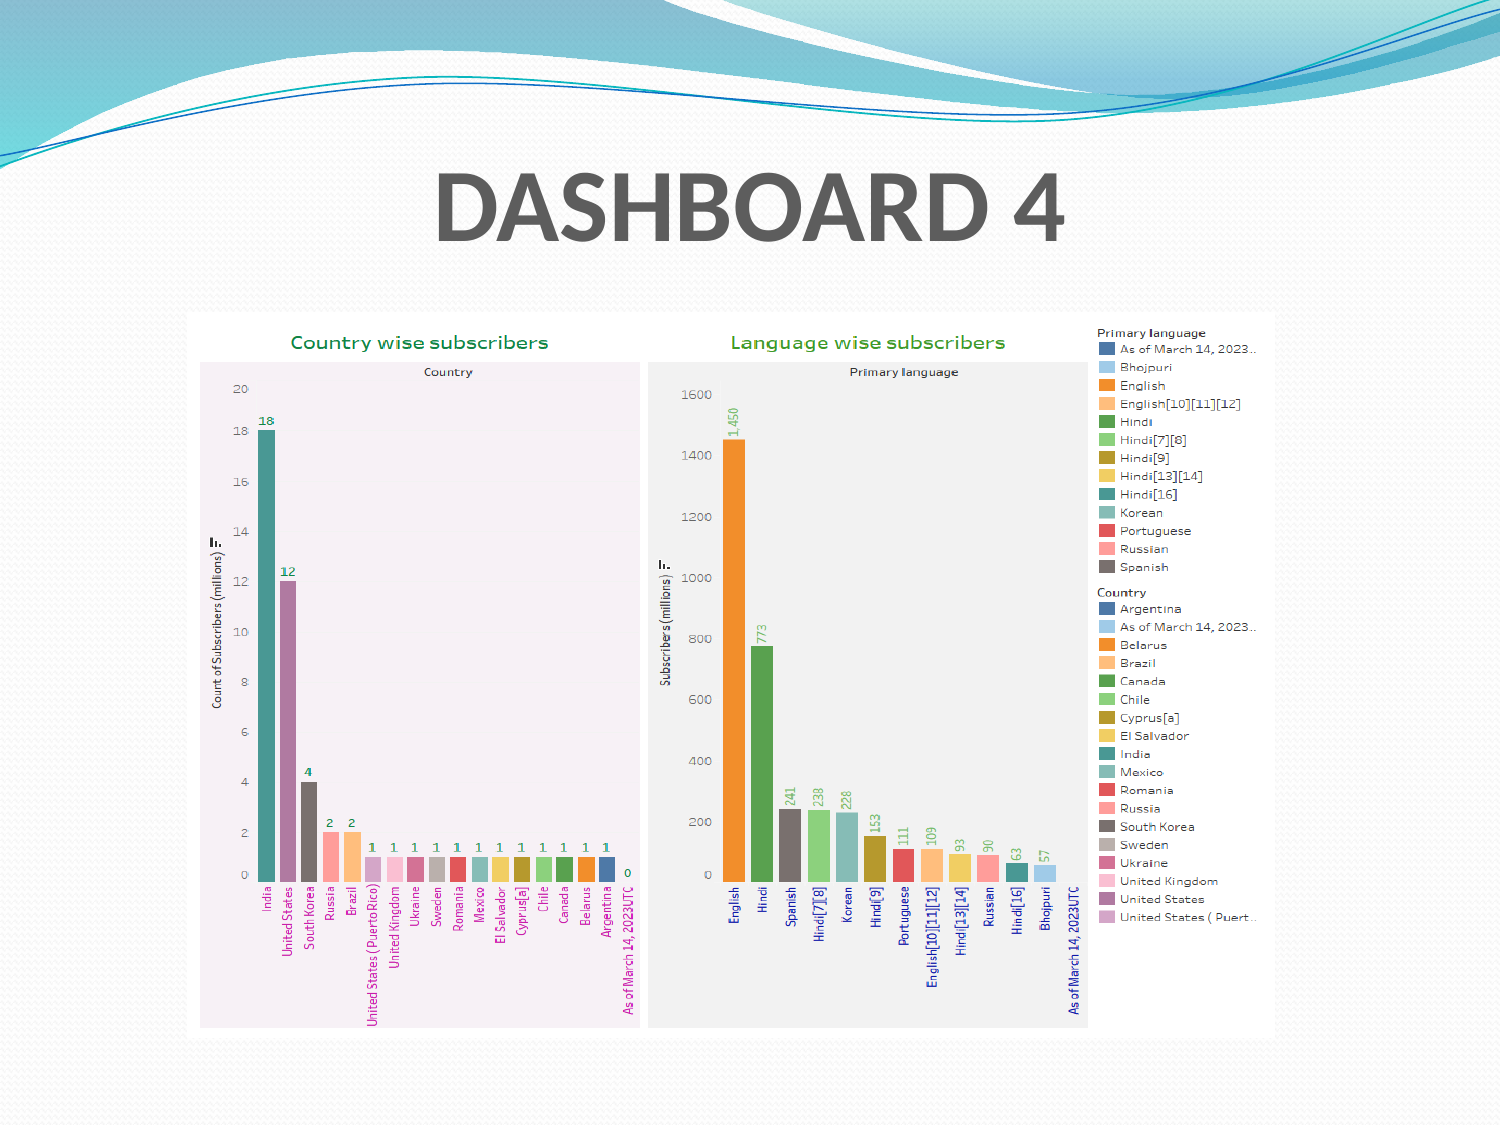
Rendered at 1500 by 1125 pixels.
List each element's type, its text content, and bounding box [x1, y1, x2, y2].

title DASHBOARD 4 [75, 115, 1425, 263]
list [187, 312, 1276, 1038]
